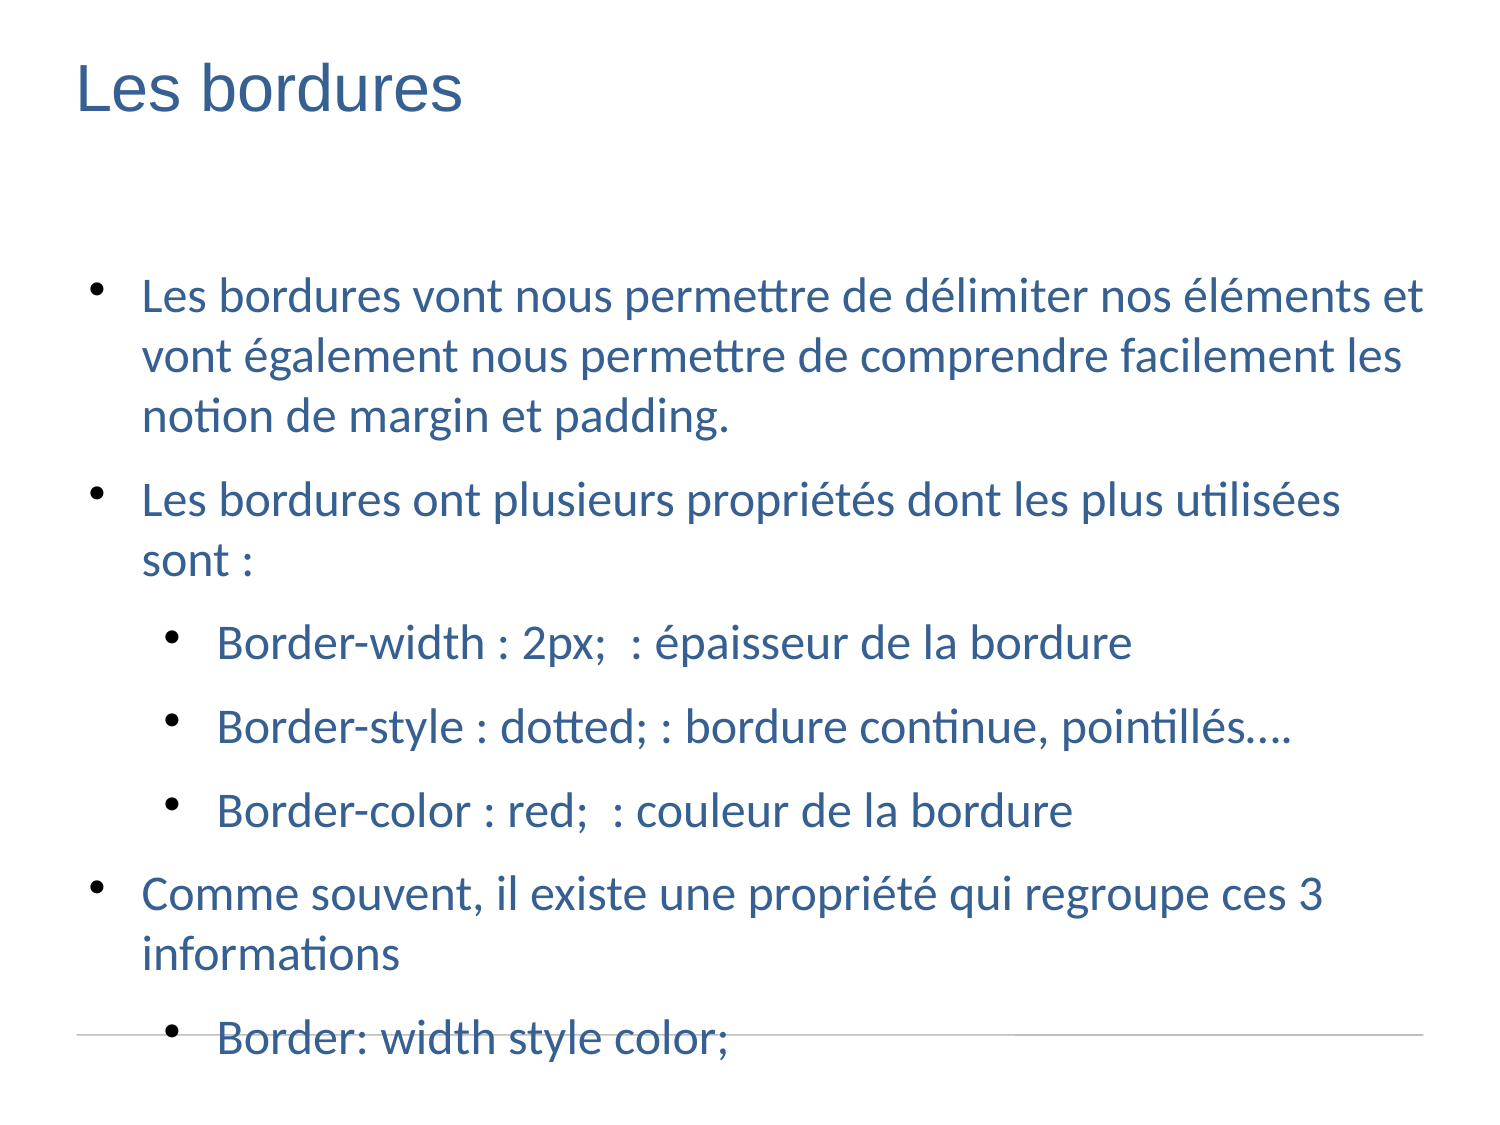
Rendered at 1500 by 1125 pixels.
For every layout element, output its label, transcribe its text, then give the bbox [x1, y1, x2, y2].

text_box Les bordures vont nous permettre de délimiter nos éléments et vont également nous permettre de comprendre facilement les notion de margin et padding. Les bordures ont plusieurs propriétés dont les plus utilisées sont : Border-width : 2px; : épaisseur de la bordure Border-style : dotted; : bordure continue, pointillés…. Border-color : red; : couleur de la bordure Comme souvent, il existe une propriété qui regroupe ces 3 informations Border: width style color; [75, 262, 1425, 1005]
text_box Les bordures [75, 45, 1425, 233]
